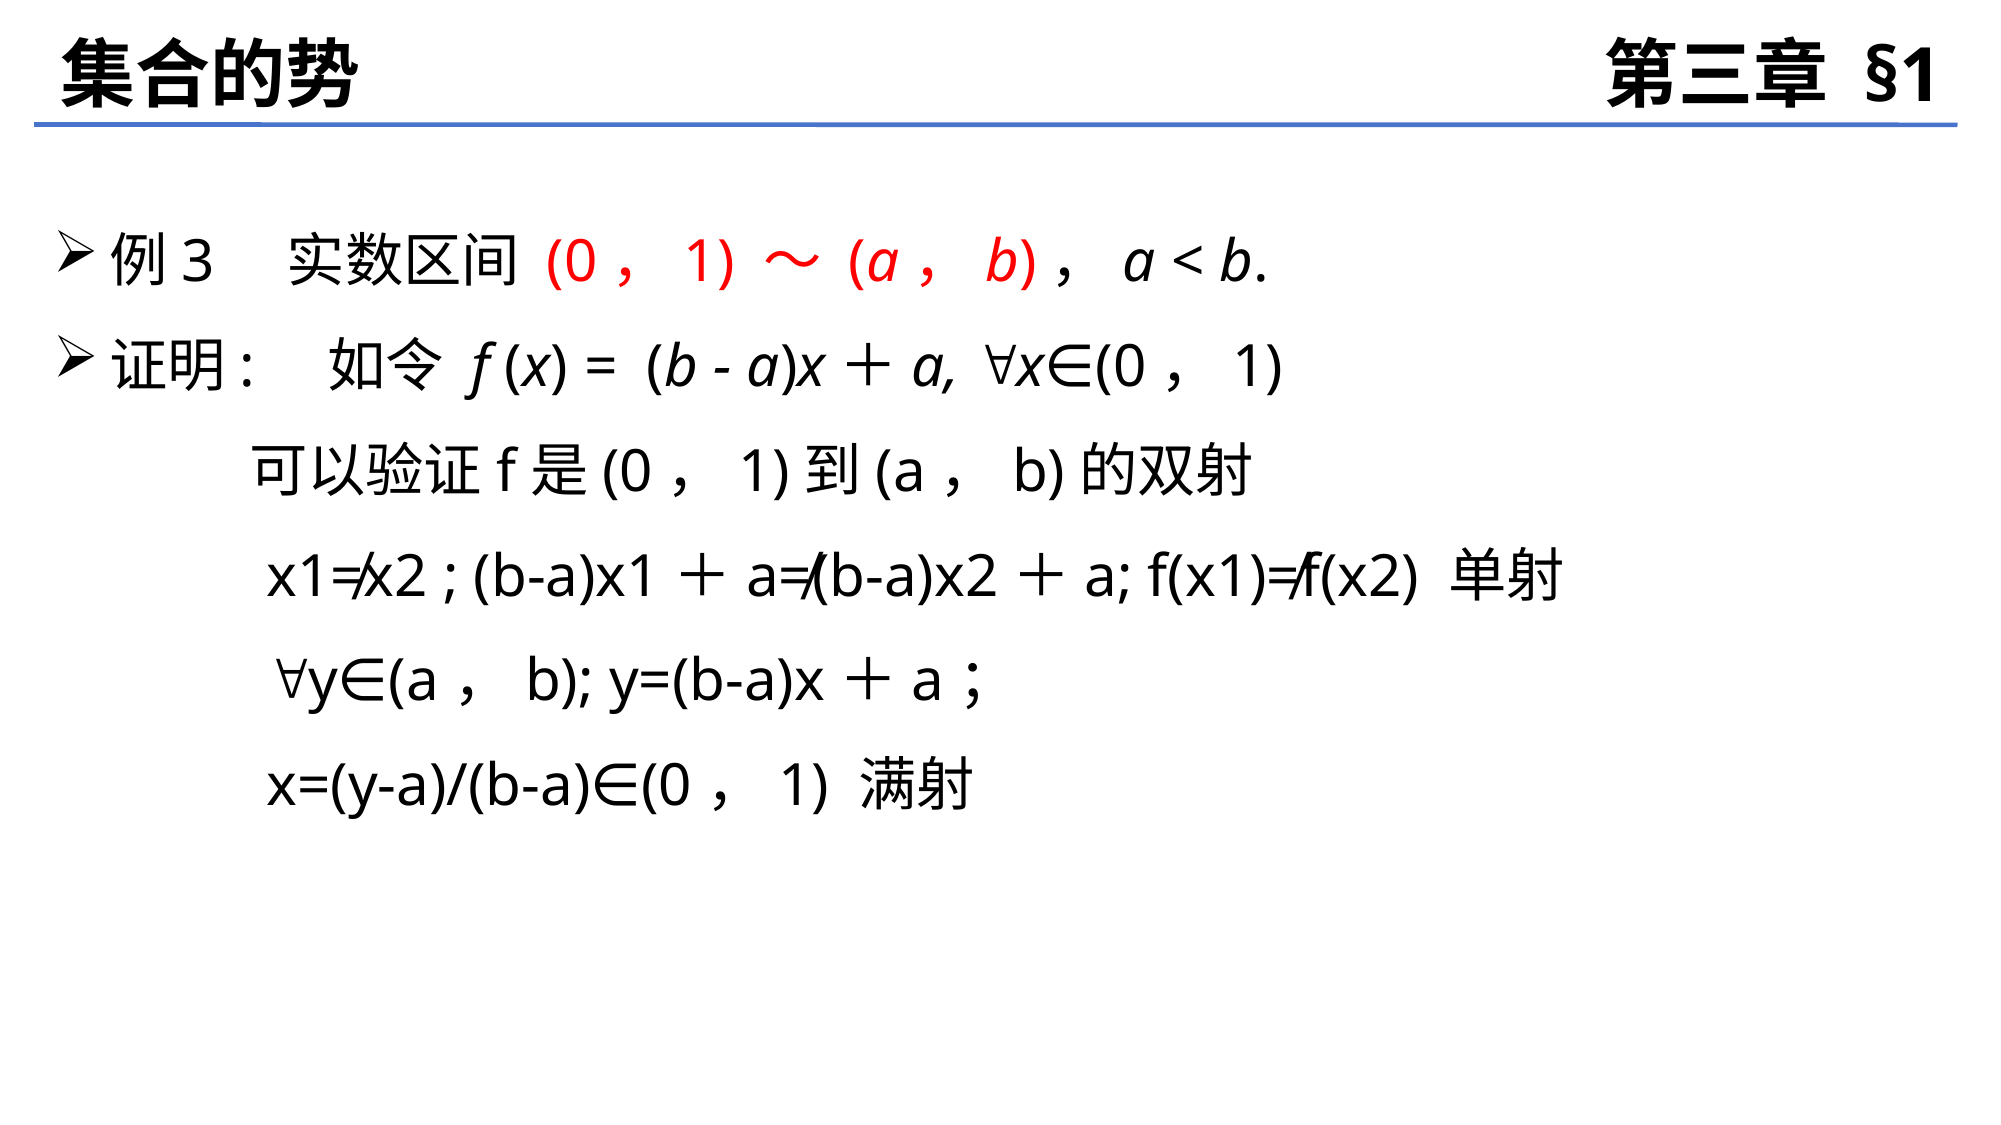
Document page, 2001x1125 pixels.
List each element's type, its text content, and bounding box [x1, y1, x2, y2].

text_box 集合的势 [46, 18, 662, 124]
text_box 第三章 §1 [1576, 19, 1958, 124]
text_box 例3 实数区间 (0，1) ～ (a，b)，a < b. 证明: 如令 f (x) = (b - a)x＋a, x∈(0，1) 可以验证f是(0，1)到(a，b)的双射 x1≠x2 ; (b-a)x1＋a≠(b-a)x2＋a; f(x1)≠f(x2) 单射 y∈(a，b); y=(b-a)x＋a； x=(y-a)/(b-a)∈(0，1) 满射 [38, 181, 1958, 938]
